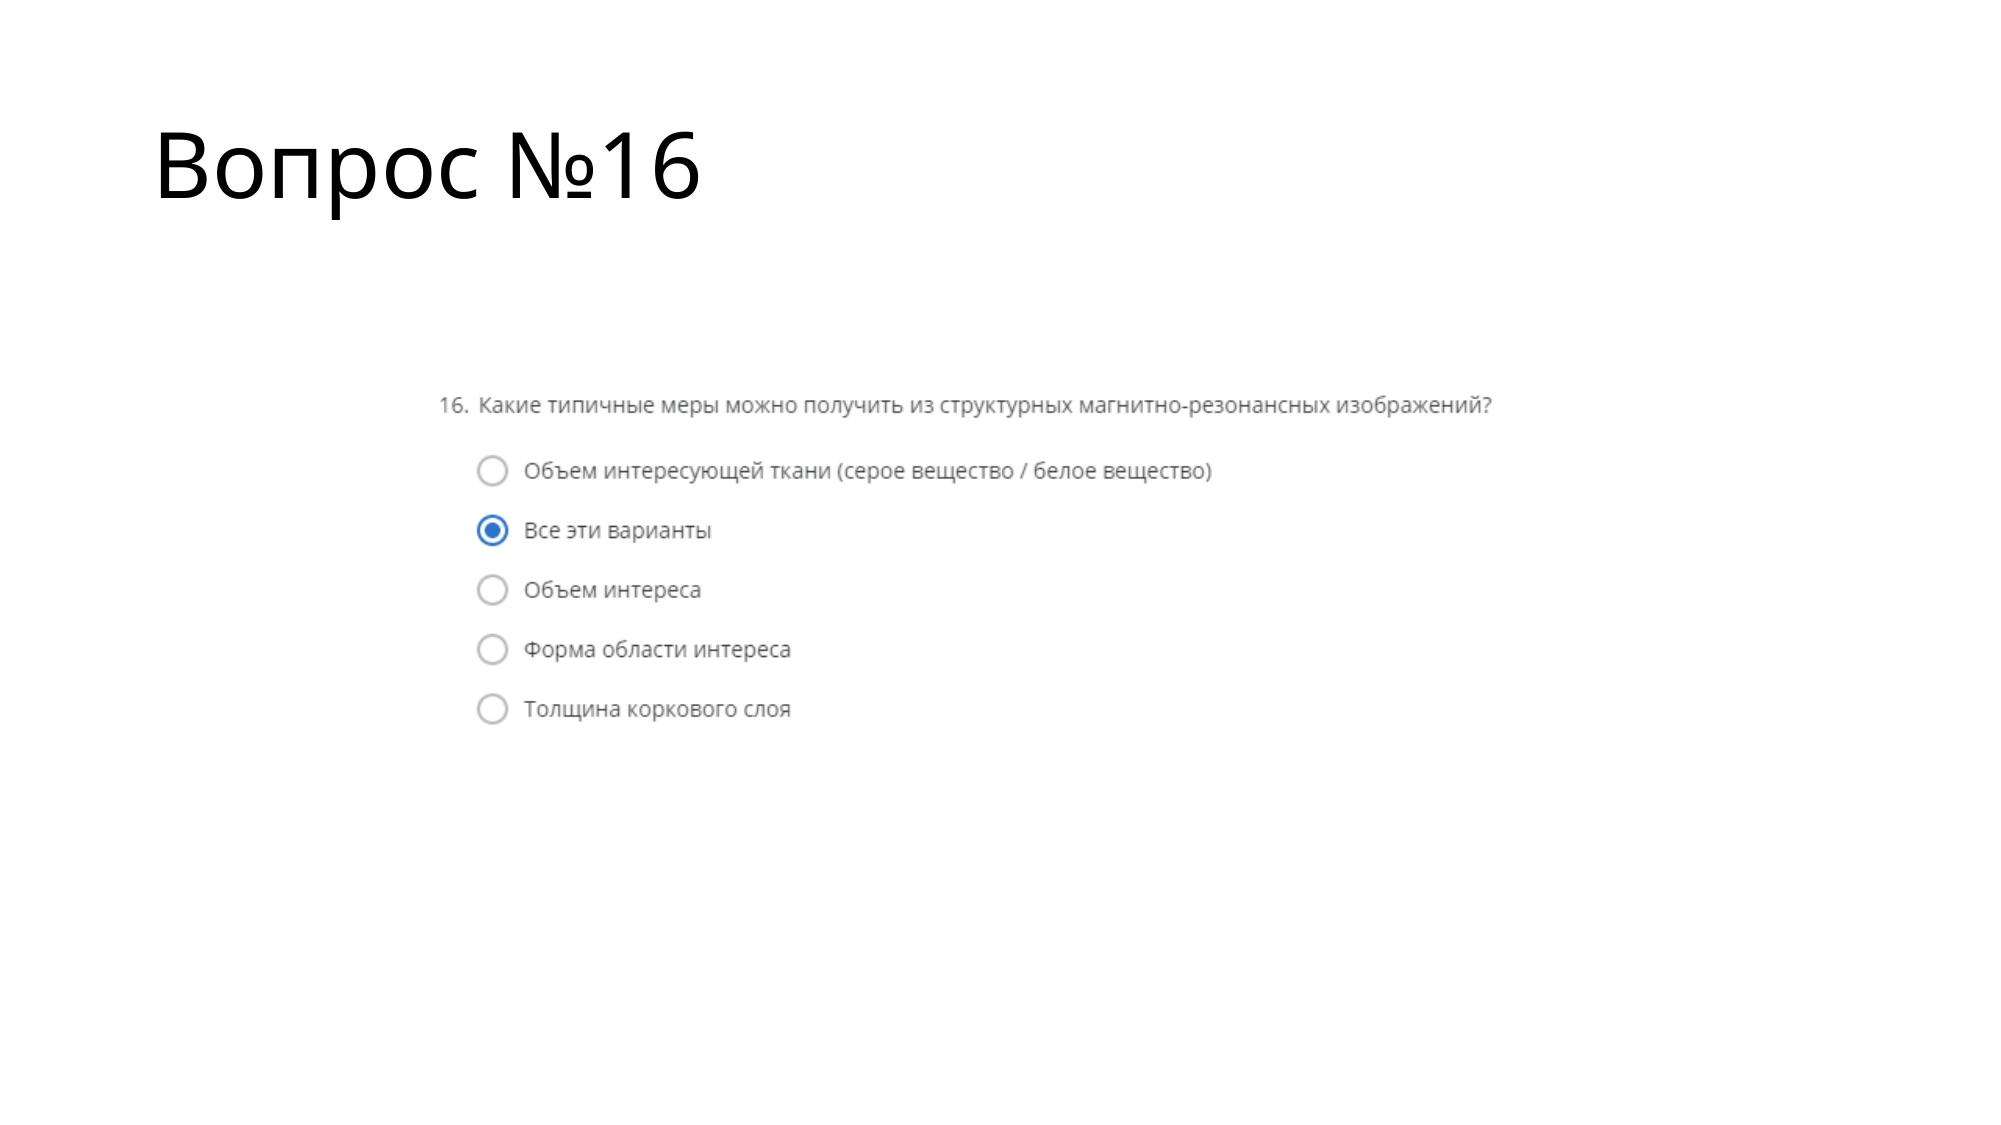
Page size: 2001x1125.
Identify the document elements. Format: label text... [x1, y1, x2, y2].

picture [420, 374, 1579, 751]
title Вопрос №16 [137, 59, 1863, 278]
